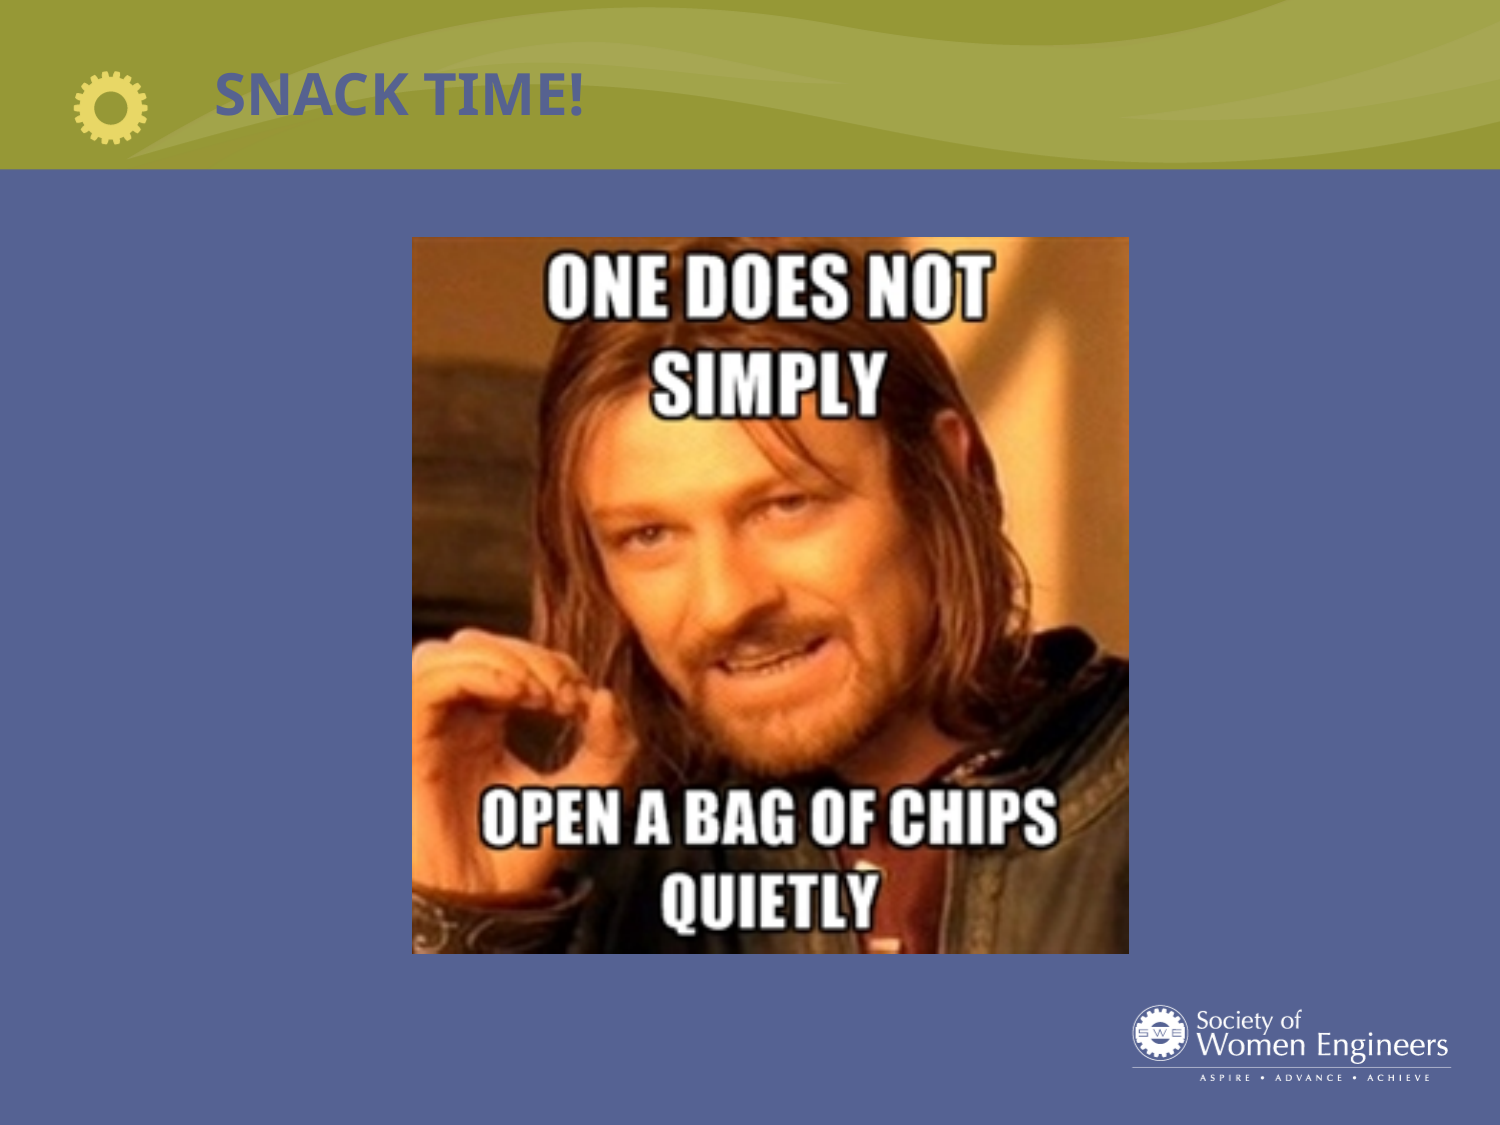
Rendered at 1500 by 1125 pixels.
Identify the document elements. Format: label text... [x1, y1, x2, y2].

picture [0, 0, 1500, 1125]
text_box SNACK TIME! [199, 50, 950, 135]
